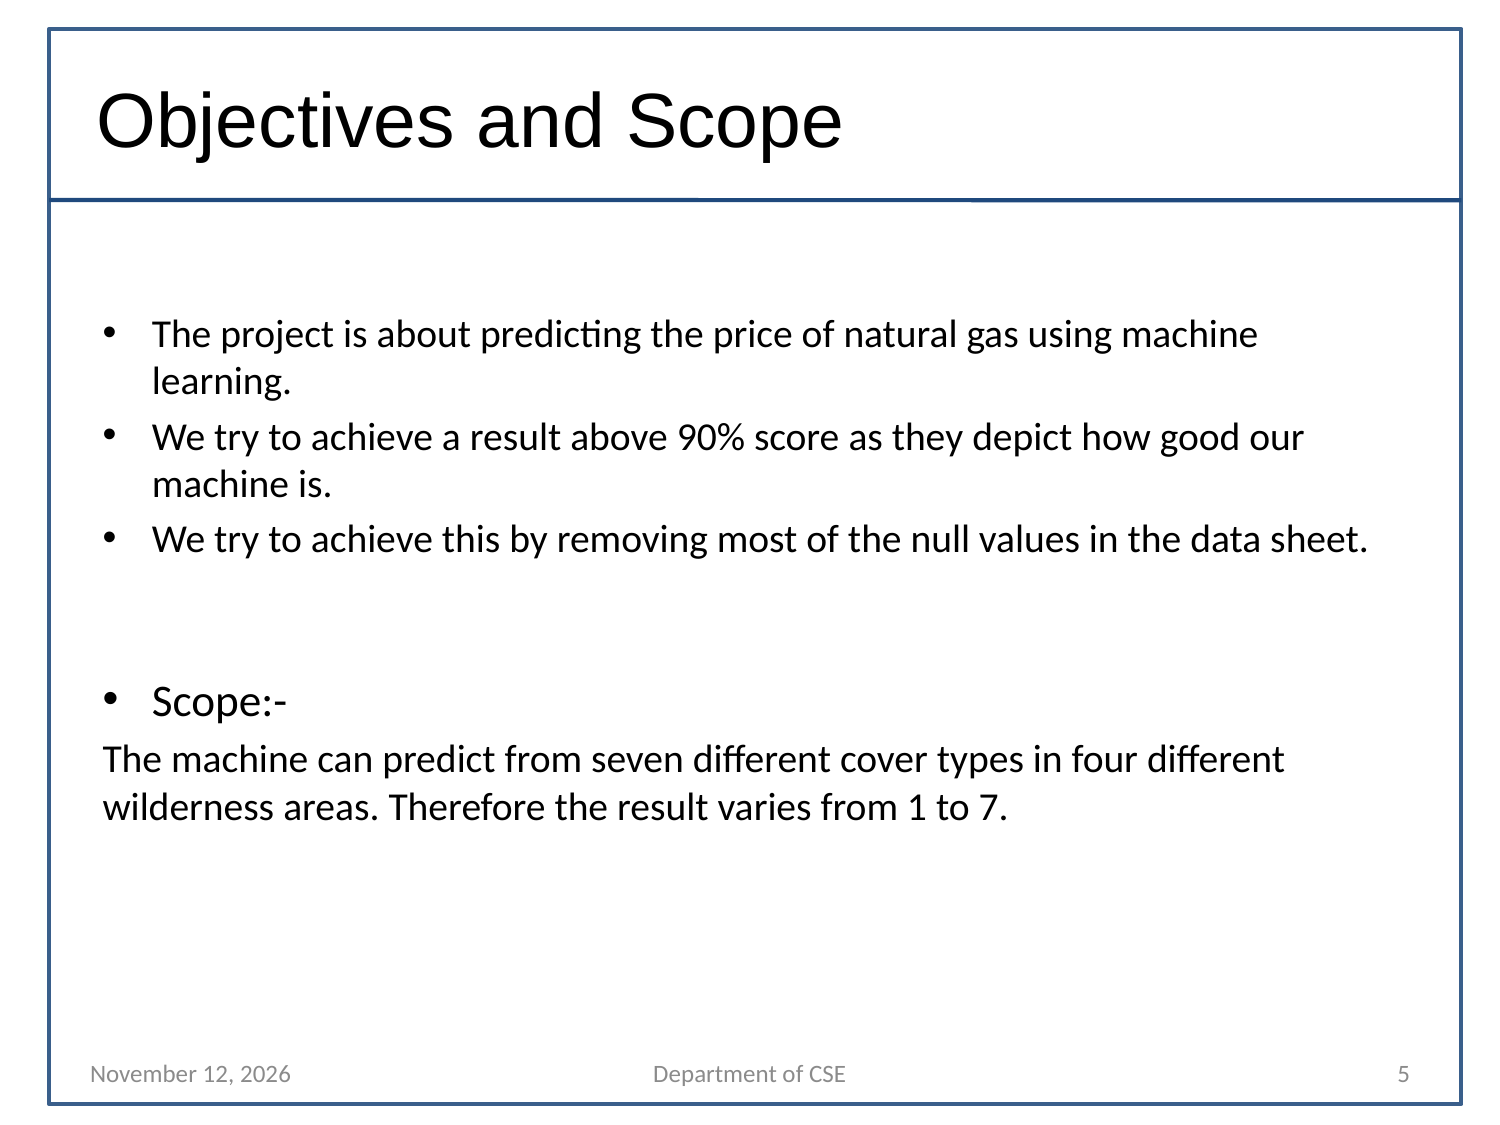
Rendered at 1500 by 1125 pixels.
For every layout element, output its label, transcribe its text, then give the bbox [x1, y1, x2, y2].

slide_number 5 [1074, 1042, 1425, 1103]
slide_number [75, 1042, 425, 1103]
title Objectives and Scope [81, 62, 1432, 170]
footer Department of CSE [512, 1042, 988, 1103]
list The project is about predicting the price of natural gas using machine learning. We try to achieve a result above 90% score as they depict how good our machine is. We try to achieve this by removing most of the null values in the data sheet. Scope:- The machine can predict from seven different cover types in four different wilderness areas. Therefore the result varies from 1 to 7. [87, 299, 1400, 868]
